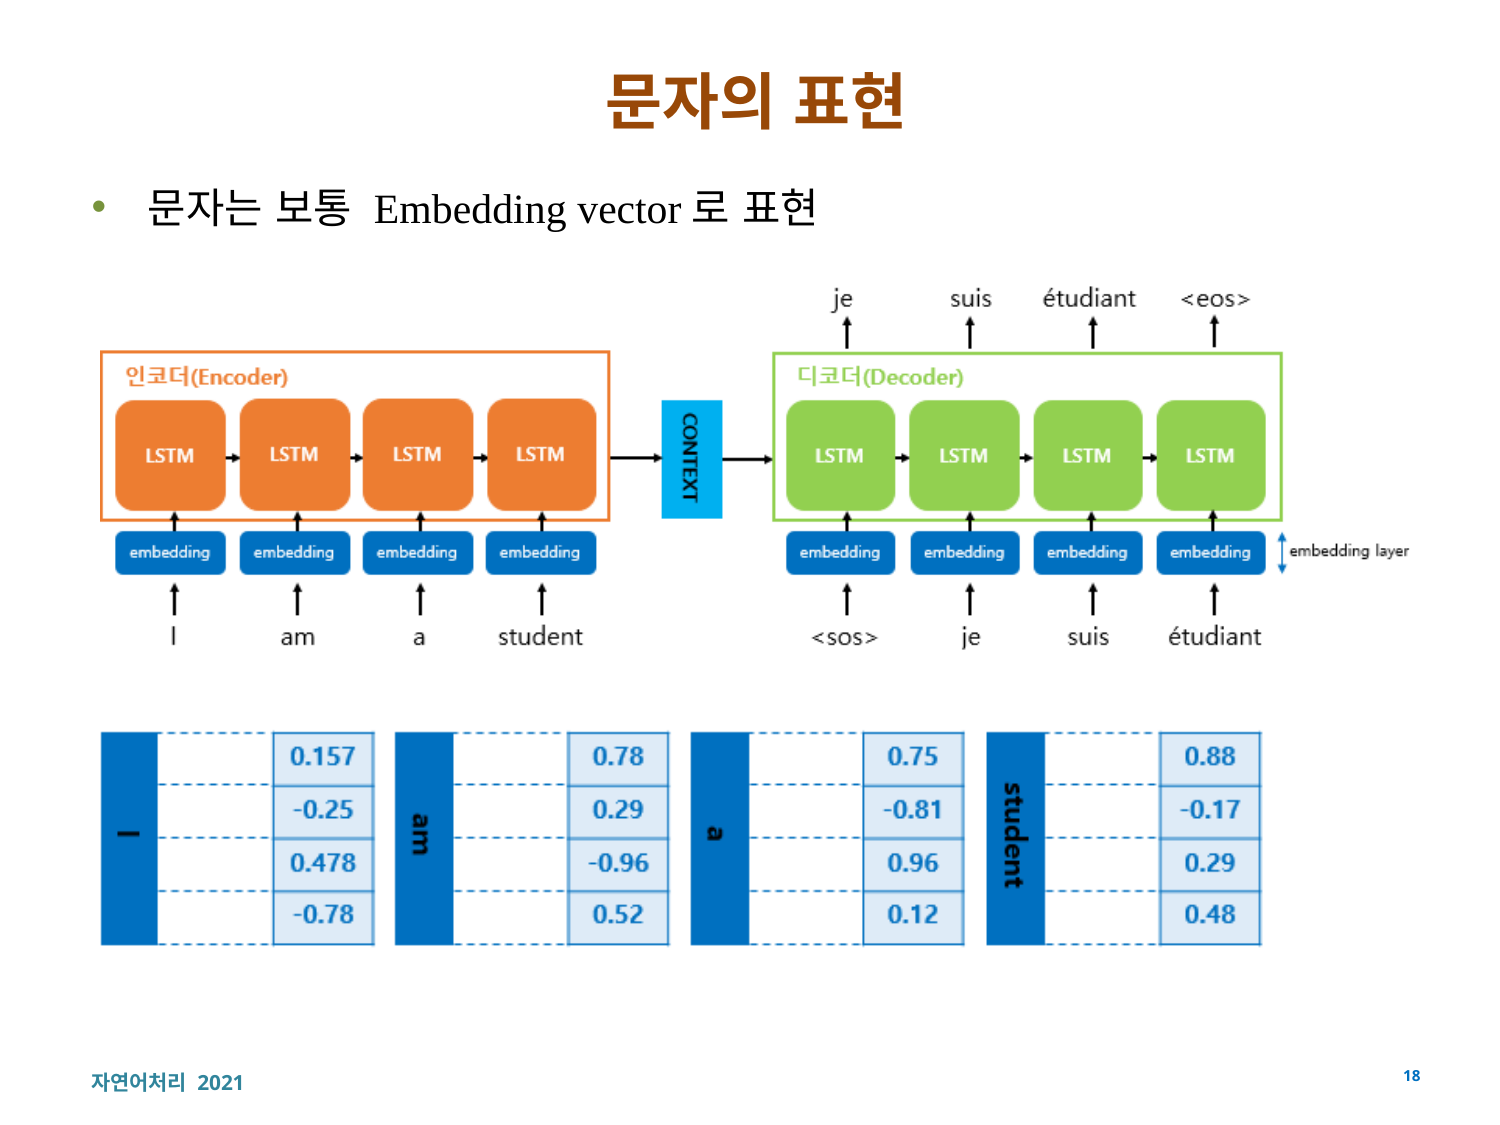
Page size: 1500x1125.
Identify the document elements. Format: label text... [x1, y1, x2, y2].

title 문자의 표현 [76, 54, 1437, 145]
picture [100, 282, 1417, 654]
list 문자는 보통 Embedding vector로 표현 [76, 148, 1471, 788]
picture [96, 727, 1270, 953]
